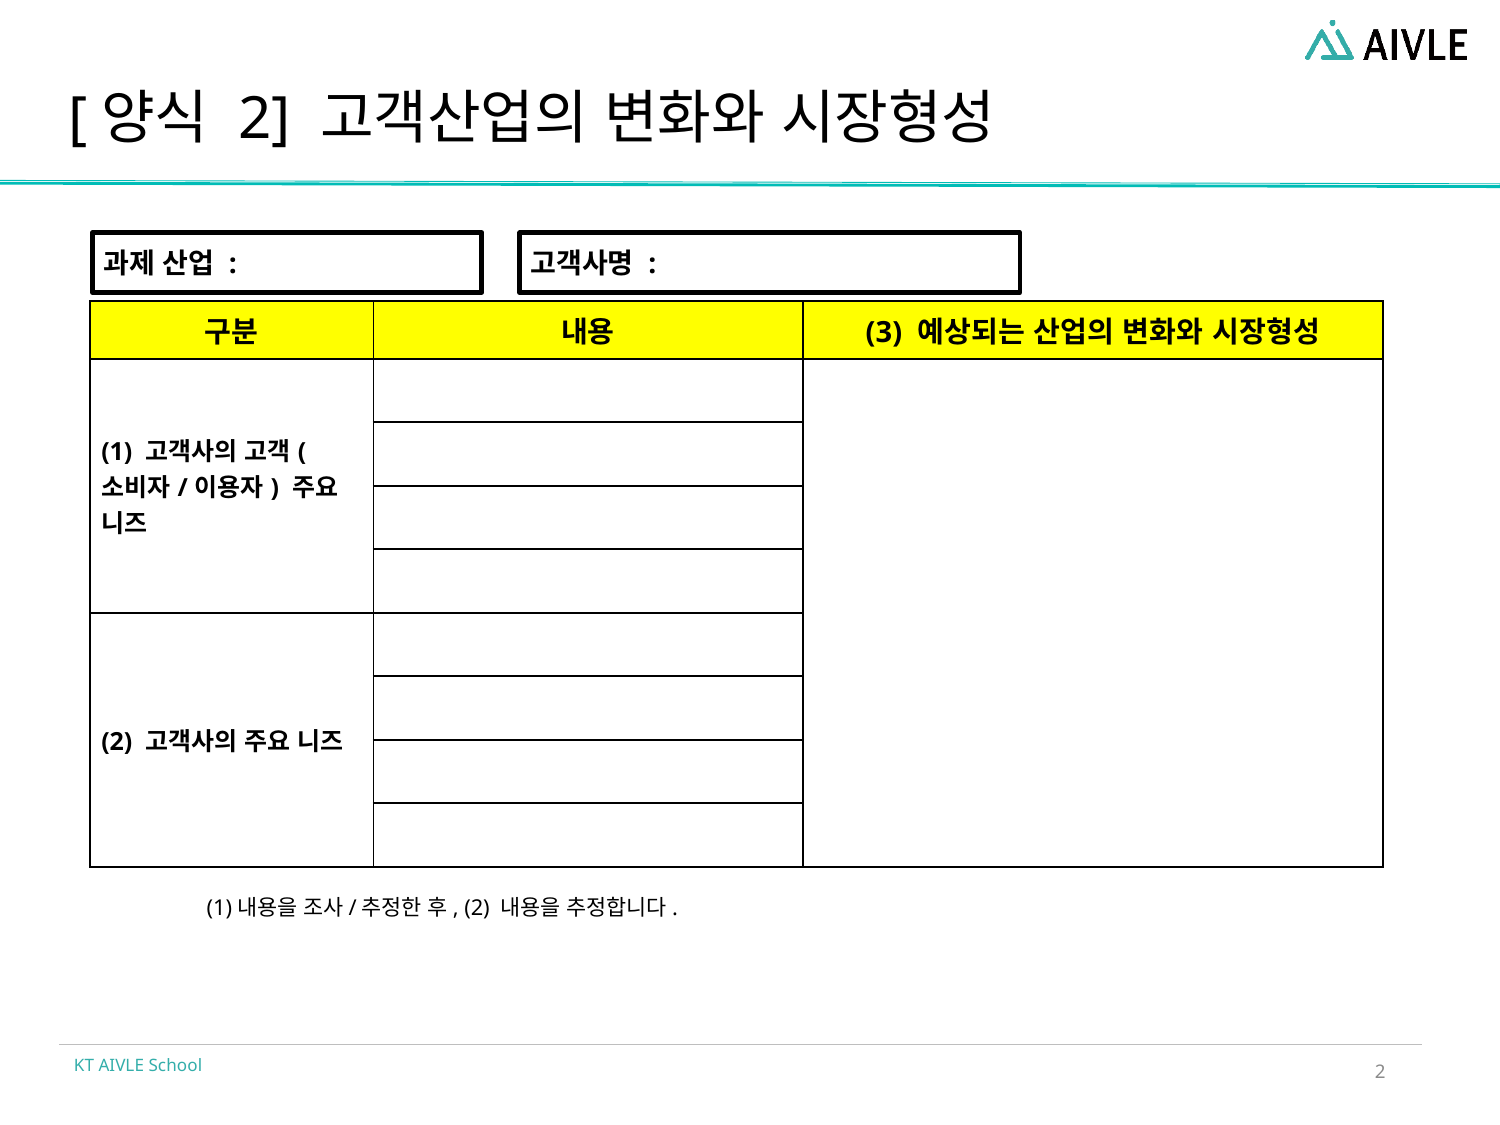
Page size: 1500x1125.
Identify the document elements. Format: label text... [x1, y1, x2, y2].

text_box (1)내용을 조사/추정한 후, (2) 내용을 추정합니다. [191, 885, 1131, 927]
picture [1305, 20, 1467, 60]
title [양식 2] 고객산업의 변화와 시장형성 [68, 80, 1423, 151]
table_cell [374, 677, 802, 739]
table_cell [804, 360, 1382, 866]
text_box 고객사명 : [519, 232, 1020, 293]
table_cell [374, 360, 802, 421]
table_cell [374, 741, 802, 802]
table_cell [374, 423, 802, 485]
table_cell [374, 550, 802, 612]
text_box 과제 산업 : [92, 232, 482, 293]
table_cell (1) 고객사의 고객(소비자/이용자) 주요 니즈 [91, 360, 373, 612]
table_header 구분 [91, 302, 373, 358]
table_header 내용 [374, 302, 802, 358]
table_cell [374, 804, 802, 866]
table_cell [374, 614, 802, 675]
table_header (3) 예상되는 산업의 변화와 시장형성 [804, 302, 1382, 358]
table_cell (2) 고객사의 주요 니즈 [91, 614, 373, 866]
table_cell [374, 487, 802, 548]
